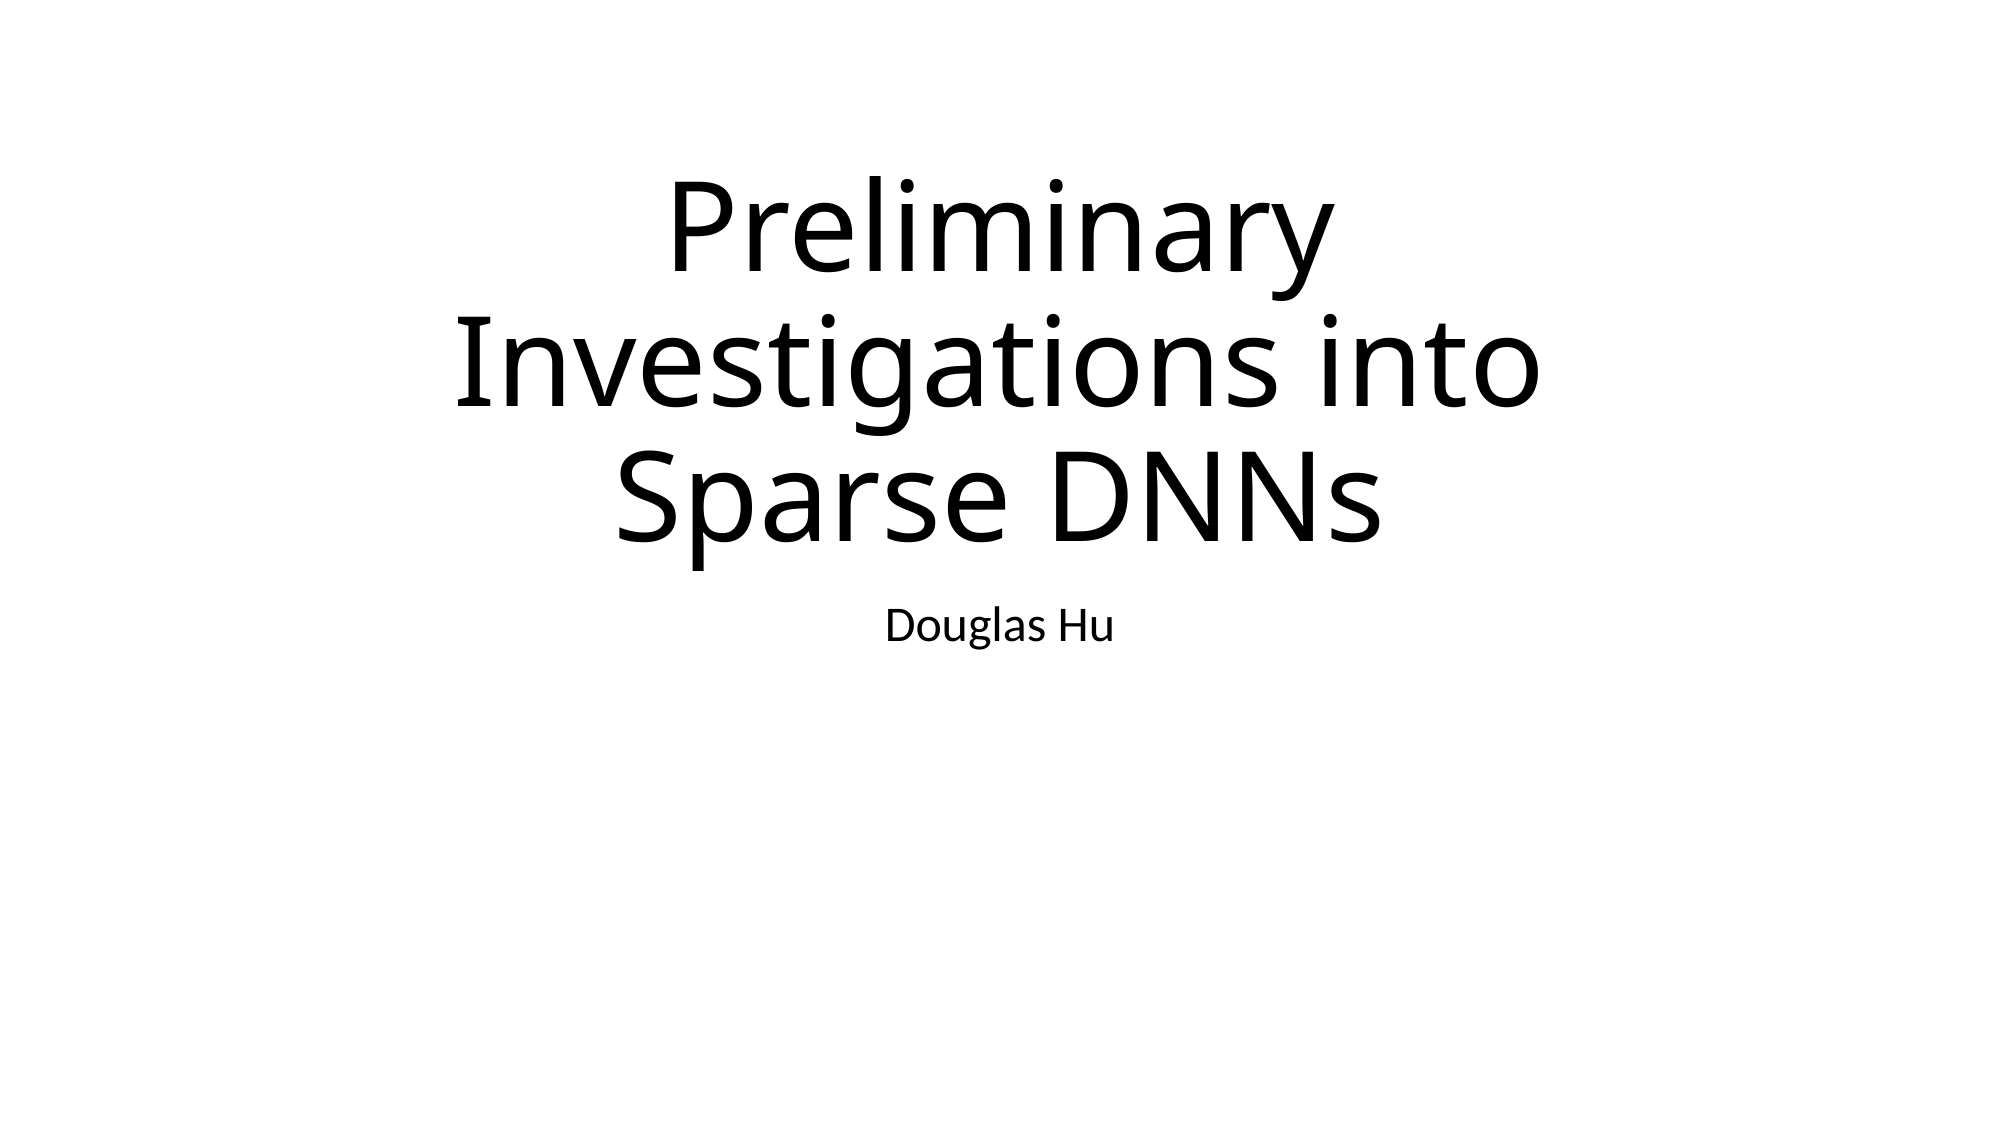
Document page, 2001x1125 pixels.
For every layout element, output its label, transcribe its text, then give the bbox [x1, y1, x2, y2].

title Preliminary Investigations into Sparse DNNs [249, 184, 1750, 576]
subtitle Douglas Hu [249, 590, 1750, 863]
